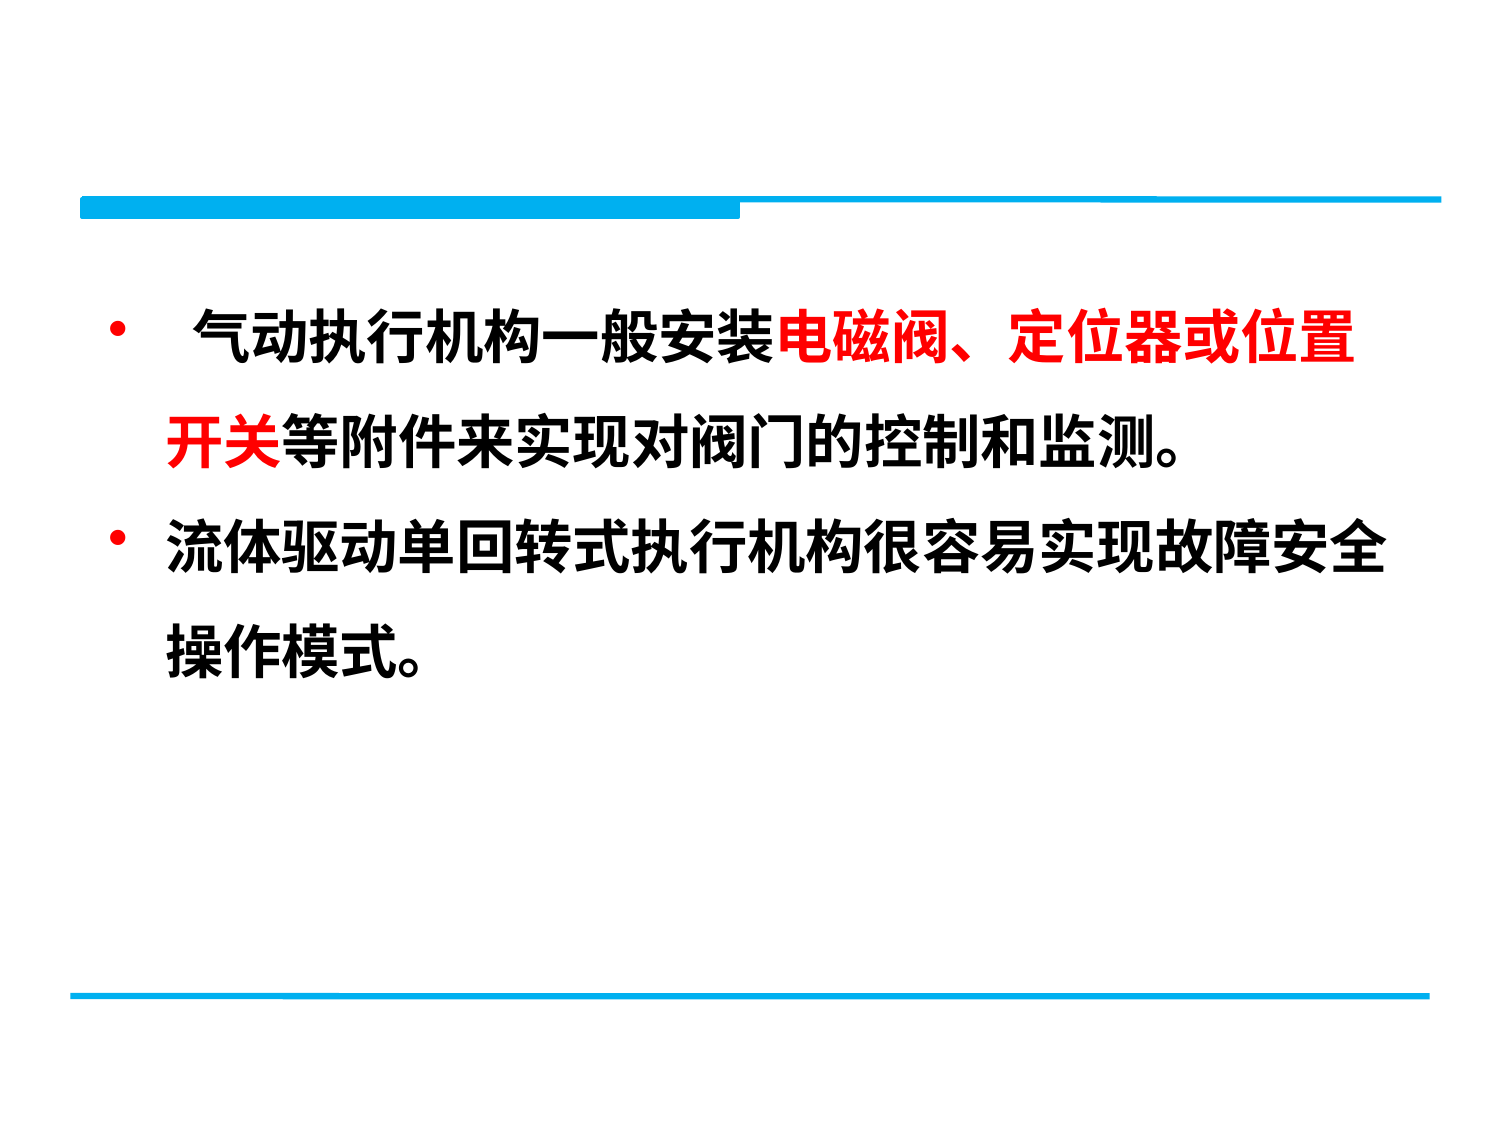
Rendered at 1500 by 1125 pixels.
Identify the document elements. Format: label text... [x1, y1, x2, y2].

list 气动执行机构一般安装电磁阀、定位器或位置开关等附件来实现对阀门的控制和监测。 流体驱动单回转式执行机构很容易实现故障安全操作模式。 [93, 257, 1406, 1087]
